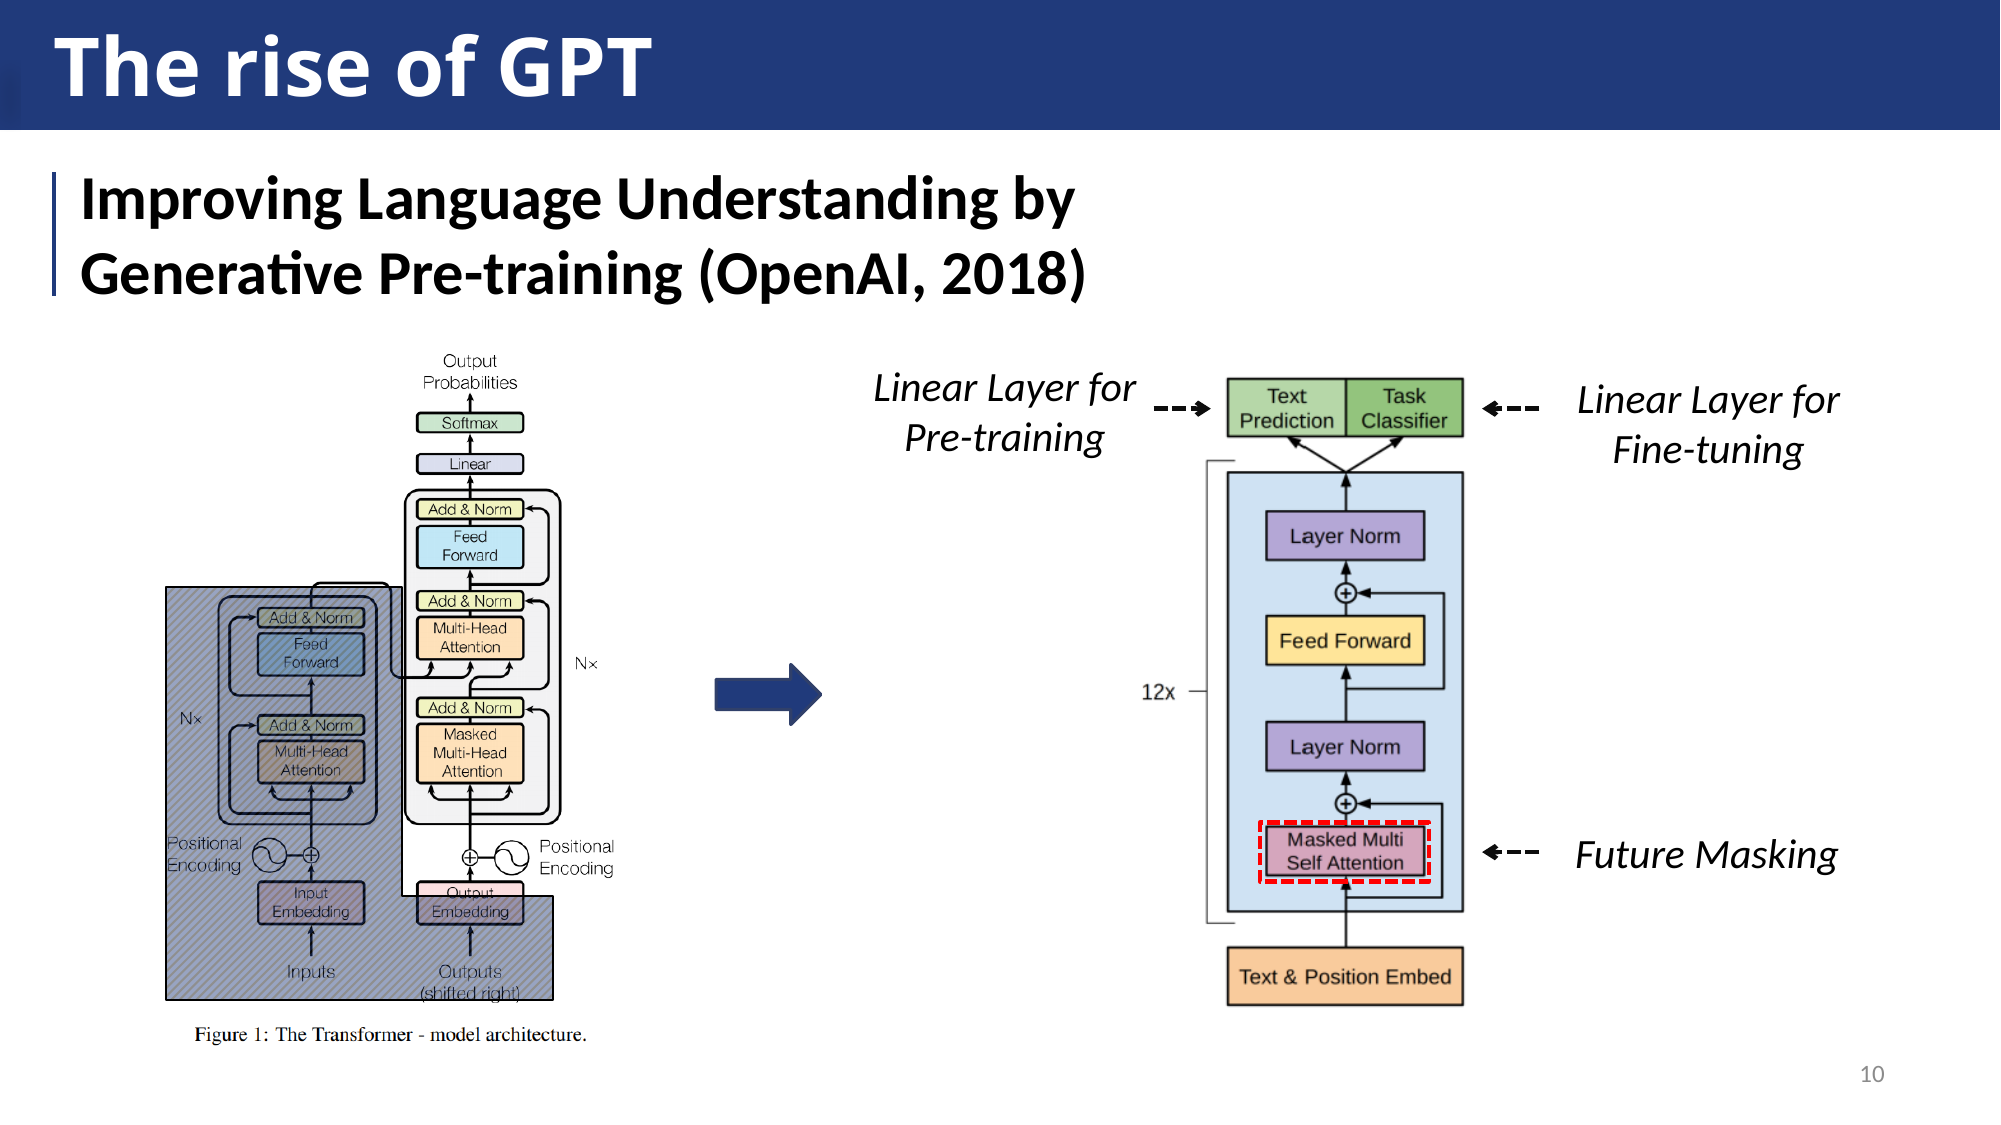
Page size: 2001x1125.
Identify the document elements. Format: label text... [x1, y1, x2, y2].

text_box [142, 334, 1858, 1055]
text_box Improving Language Understanding by Generative Pre-training (OpenAI, 2018) [65, 149, 1119, 315]
slide_number 10 [1433, 1042, 1900, 1103]
text_box The rise of GPT [0, 0, 2000, 130]
